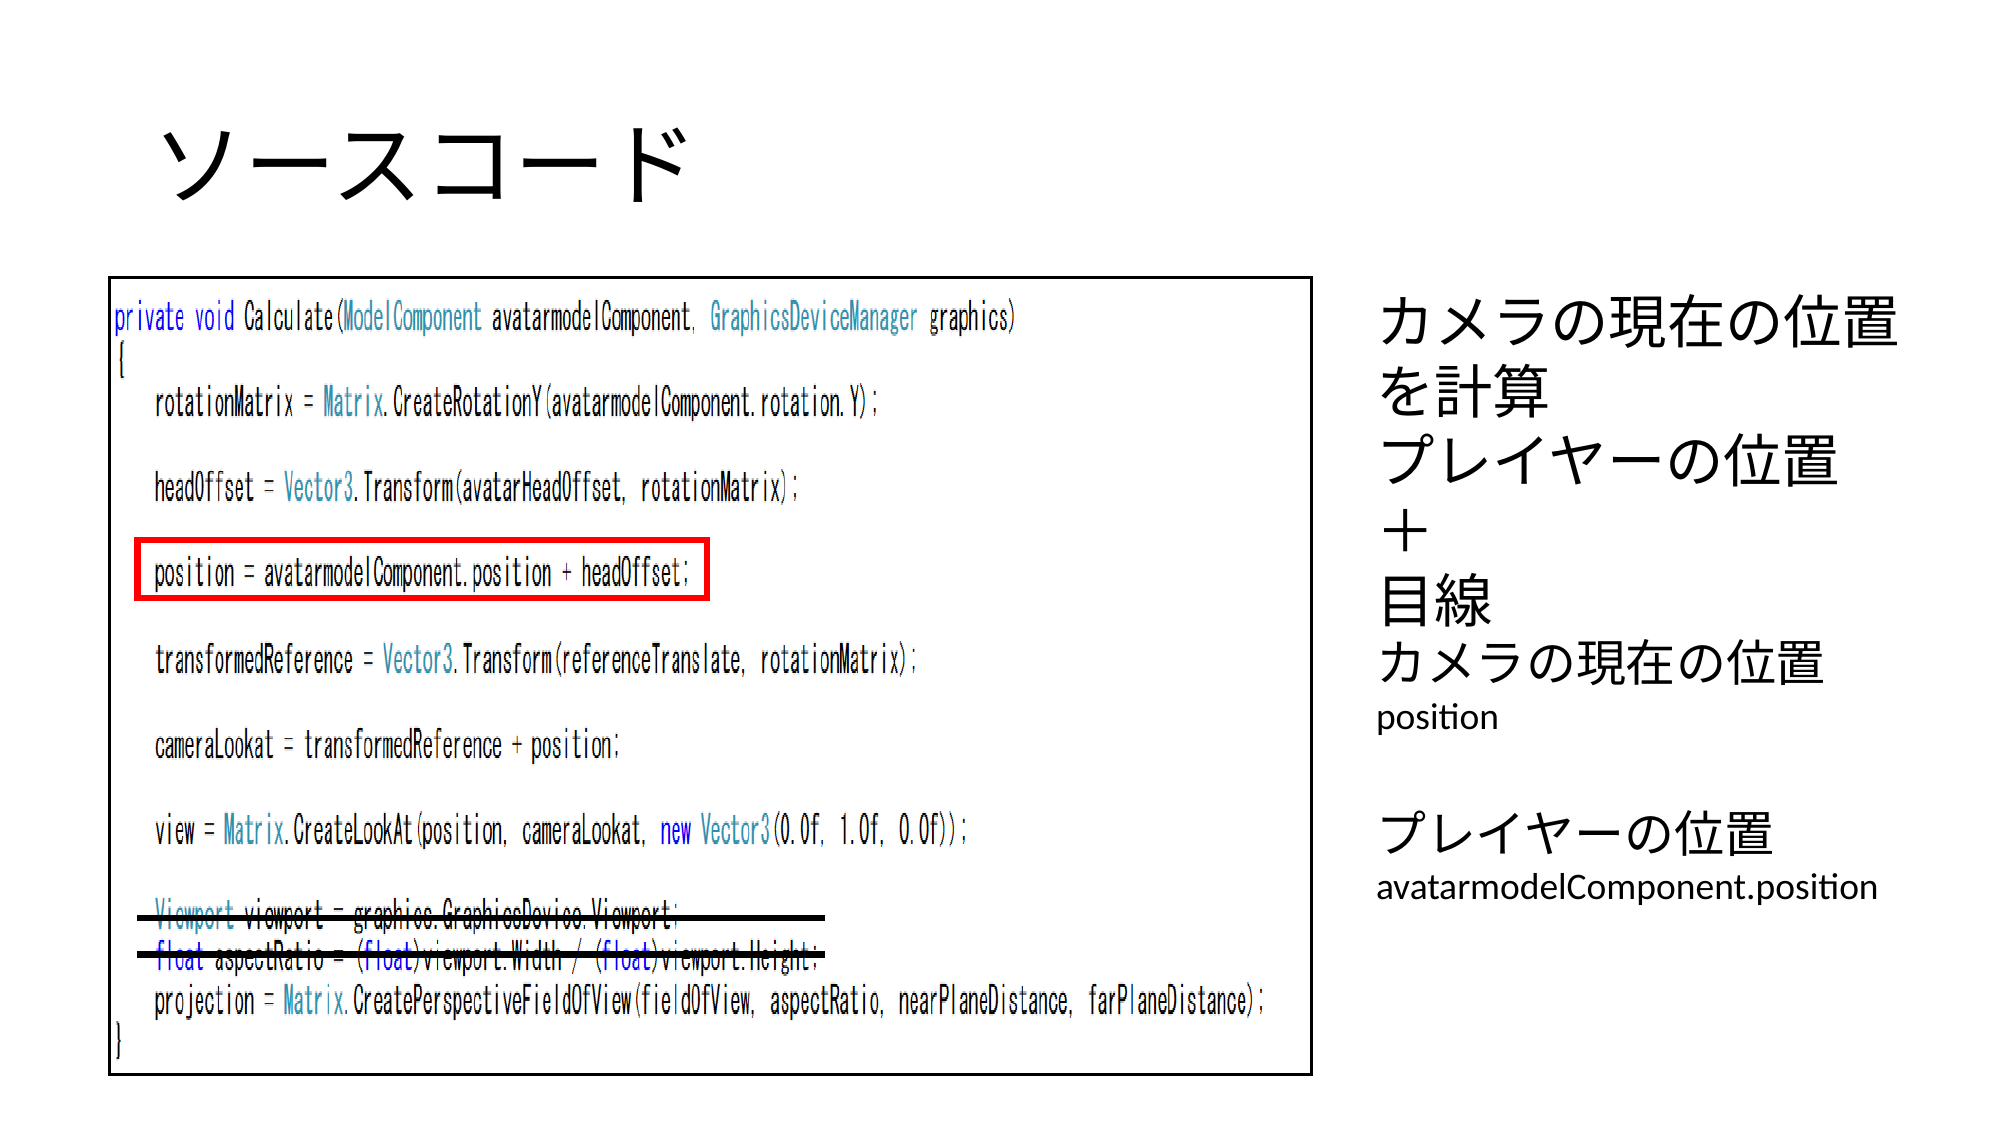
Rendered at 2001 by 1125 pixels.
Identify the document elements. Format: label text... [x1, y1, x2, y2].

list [91, 295, 1278, 1075]
title ソースコード [137, 59, 1863, 278]
text_box プレイヤーの位置avatarmodelComponent.position [1361, 794, 1921, 915]
text_box カメラの現在の位置position [1361, 624, 1921, 745]
text_box [109, 276, 1312, 1076]
text_box カメラの現在の位置を計算 プレイヤーの位置 ＋ 目線 [1361, 277, 1946, 642]
